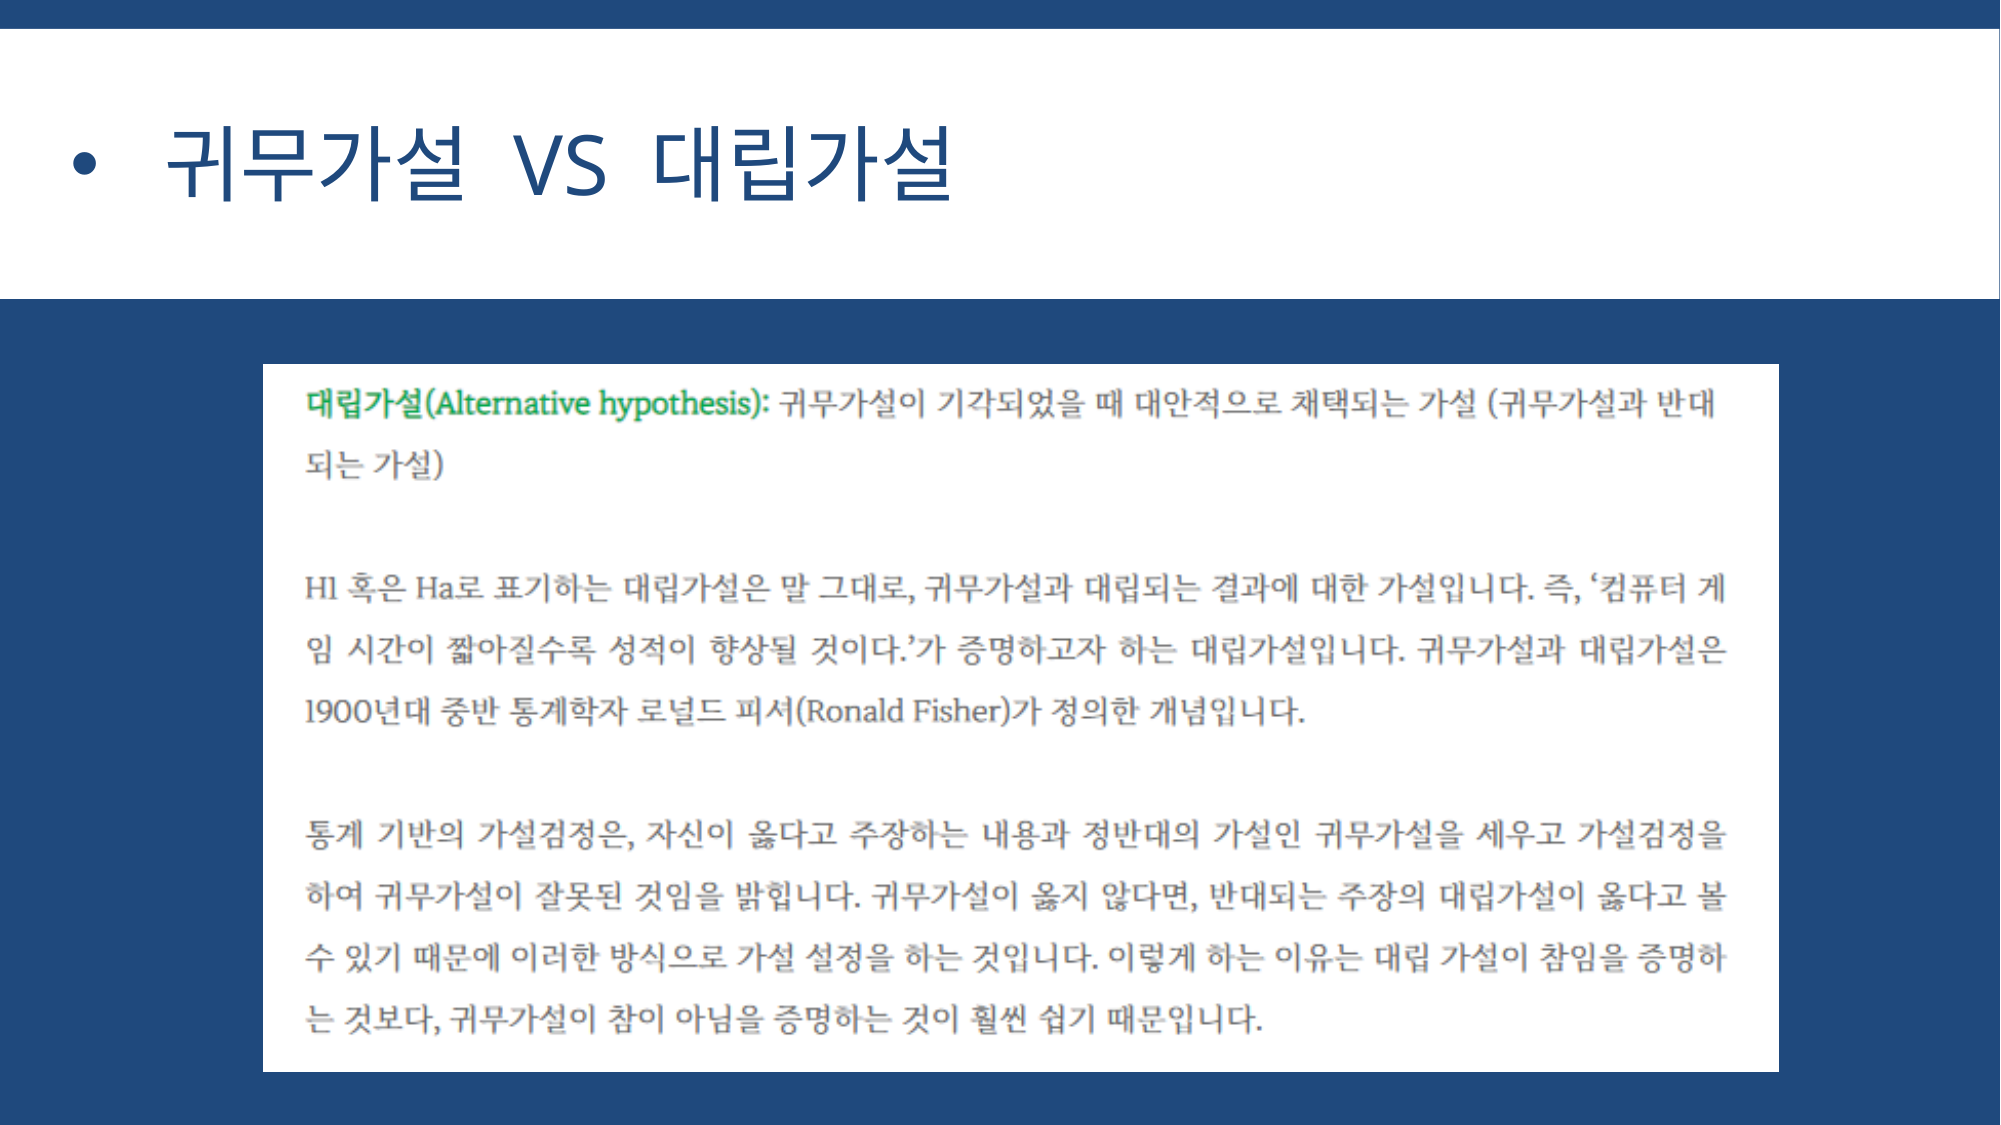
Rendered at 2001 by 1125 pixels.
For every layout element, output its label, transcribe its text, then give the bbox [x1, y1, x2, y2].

title 귀무가설 vs 대립가설 [55, 46, 1661, 295]
picture [263, 364, 1779, 1072]
